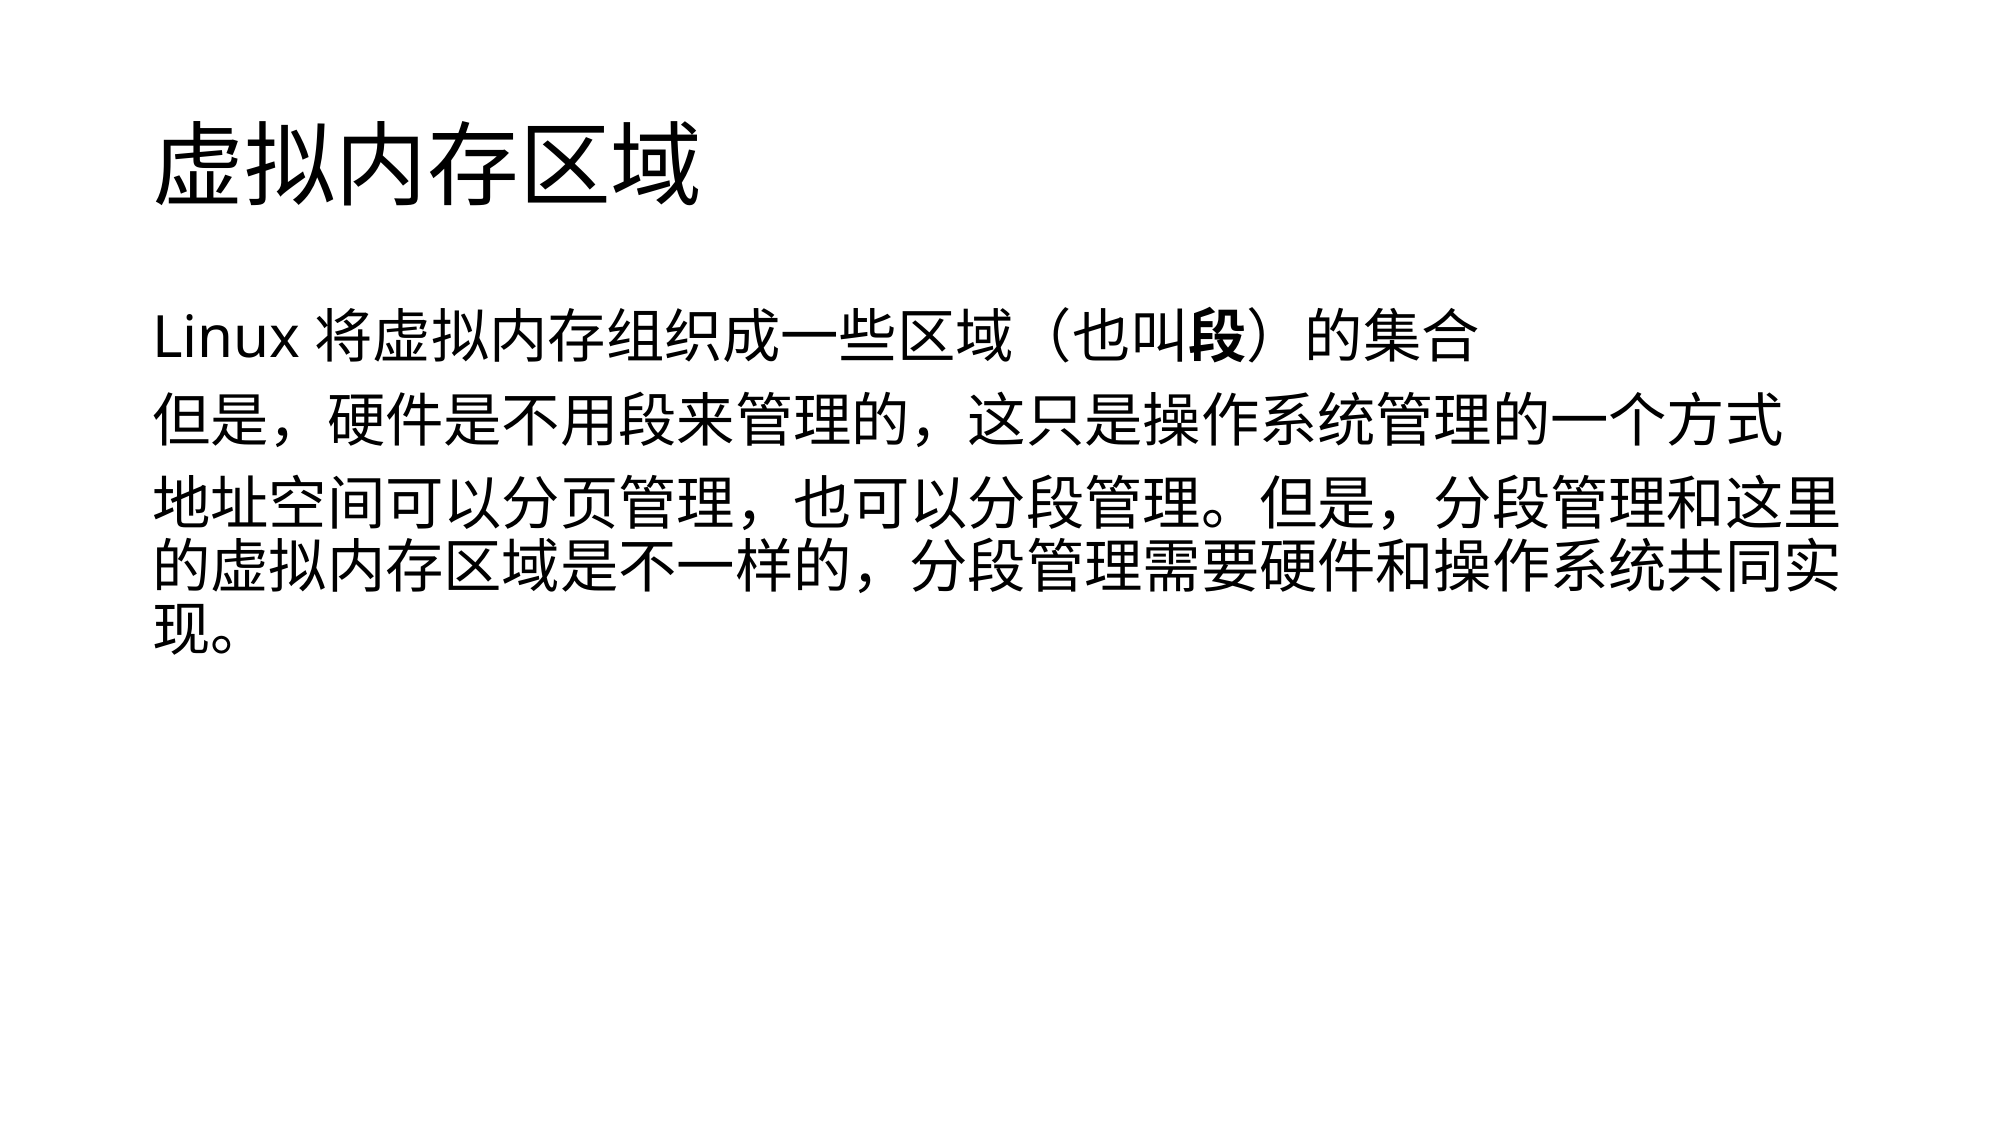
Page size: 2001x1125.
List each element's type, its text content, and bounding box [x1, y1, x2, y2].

list Linux将虚拟内存组织成一些区域（也叫段）的集合 但是，硬件是不用段来管理的，这只是操作系统管理的一个方式 地址空间可以分页管理，也可以分段管理。但是，分段管理和这里的虚拟内存区域是不一样的，分段管理需要硬件和操作系统共同实现。 [137, 299, 1863, 1014]
title 虚拟内存区域 [137, 59, 1863, 278]
